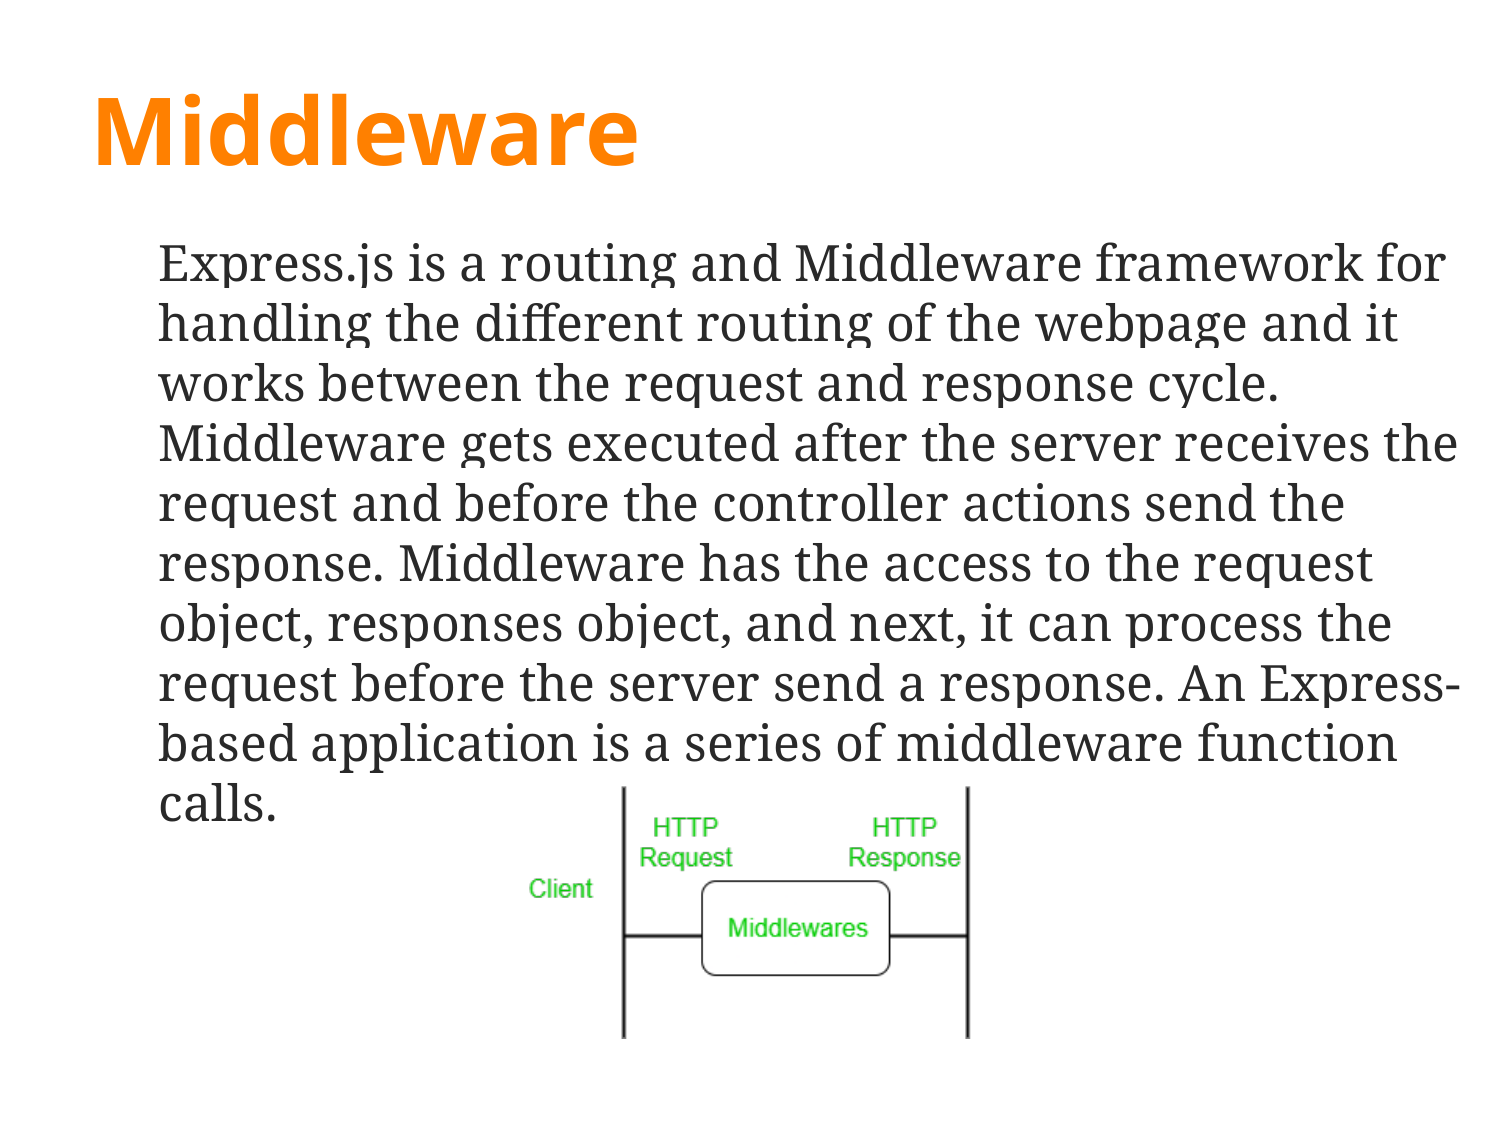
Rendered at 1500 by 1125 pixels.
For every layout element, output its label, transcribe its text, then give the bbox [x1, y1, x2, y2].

title Middleware [75, 25, 1425, 216]
picture [513, 784, 987, 1039]
list Express.js is a routing and Middleware framework for handling the different routing of the webpage and it works between the request and response cycle. Middleware gets executed after the server receives the request and before the controller actions send the response. Middleware has the access to the request object, responses object, and next, it can process the request before the server send a response. An Express-based application is a series of middleware function calls. [75, 216, 1500, 1039]
